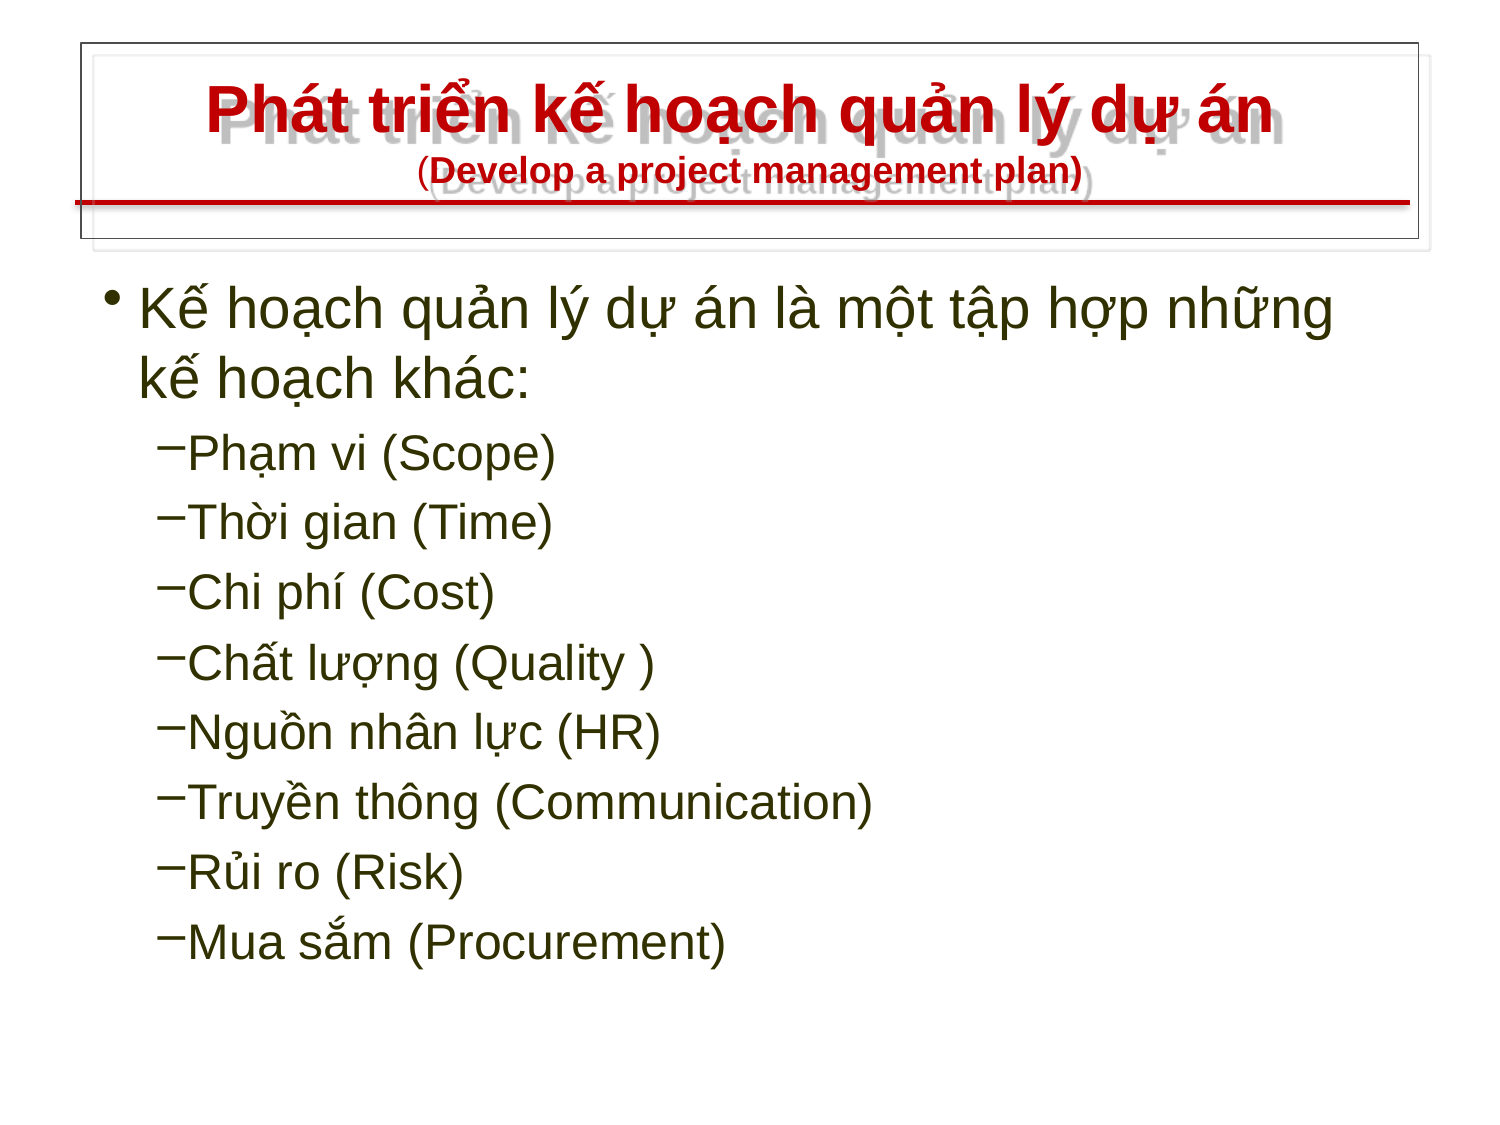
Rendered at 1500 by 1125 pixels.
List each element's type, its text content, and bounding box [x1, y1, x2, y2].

title Phát triển kế hoạch quản lý dự án (Develop a project management plan) [80, 42, 1419, 239]
list Kế hoạch quản lý dự án là một tập hợp những kế hoạch khác: Phạm vi (Scope) Thời gian (Time) Chi phí (Cost) Chất lượng (Quality ) Nguồn nhân lực (HR) Truyền thông (Communication) Rủi ro (Risk) Mua sắm (Procurement) [87, 262, 1413, 1043]
